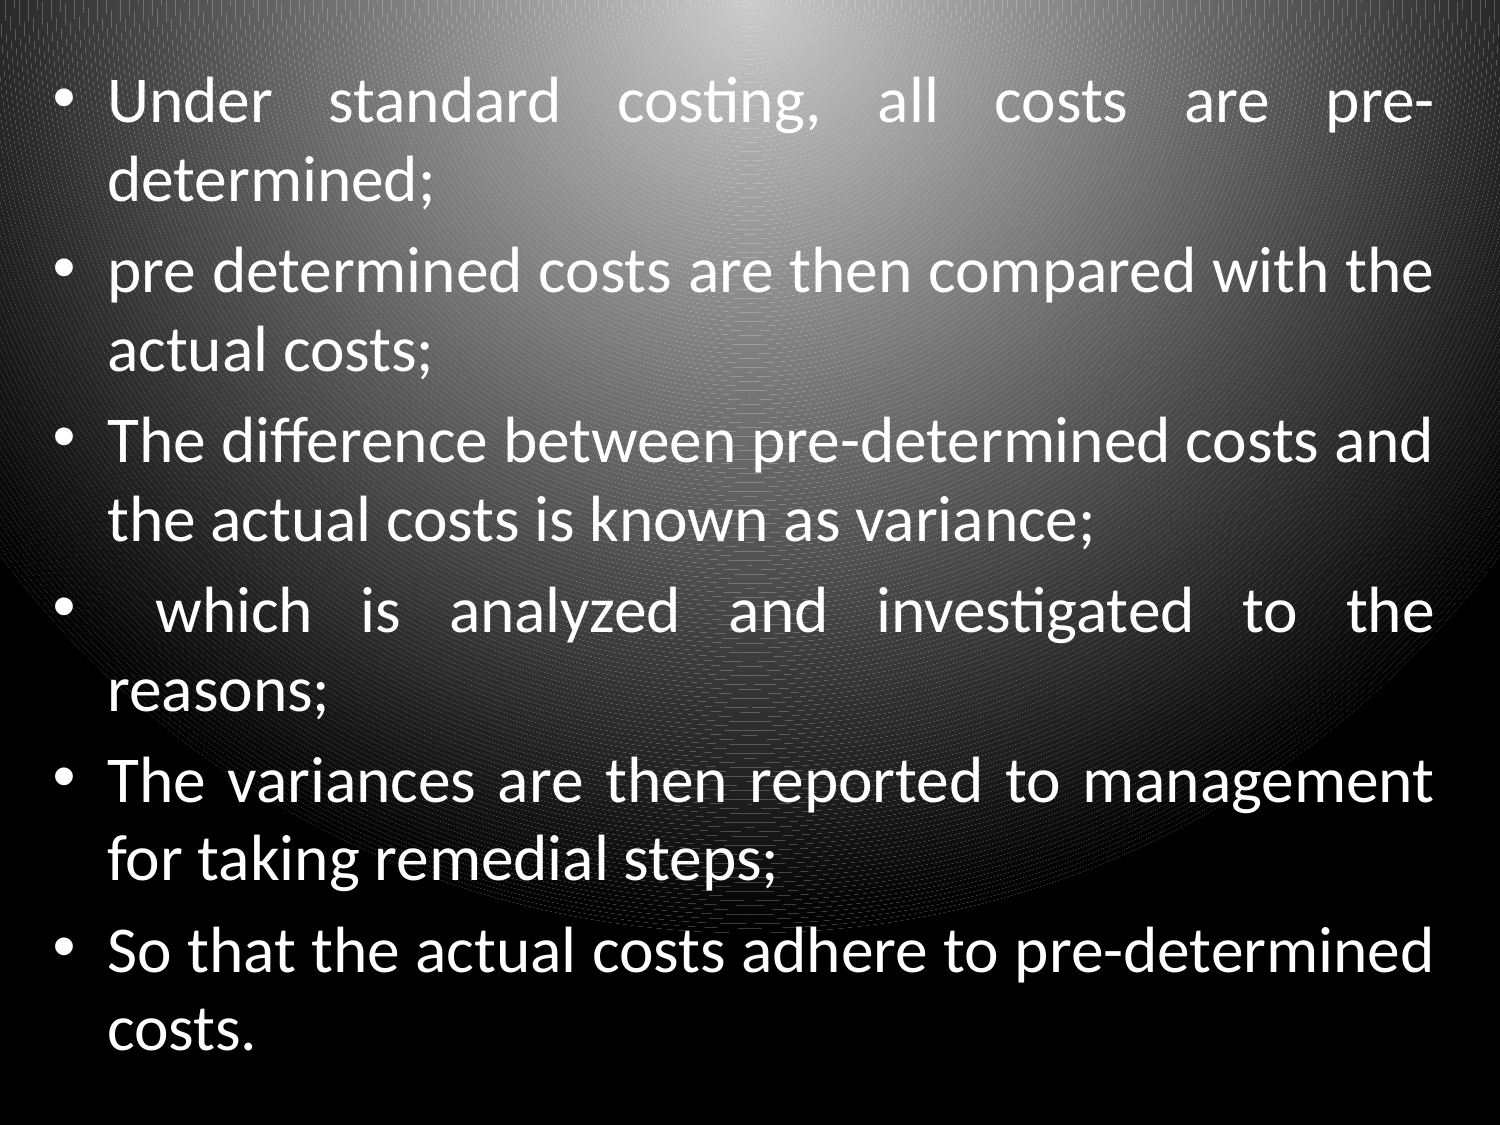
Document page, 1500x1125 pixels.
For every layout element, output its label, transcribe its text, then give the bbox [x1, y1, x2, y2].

list Under standard costing, all costs are pre-determined; pre determined costs are then compared with the actual costs; The difference between pre-determined costs and the actual costs is known as variance; which is analyzed and investigated to the reasons; The variances are then reported to management for taking remedial steps; So that the actual costs adhere to pre-determined costs. [37, 50, 1450, 1075]
